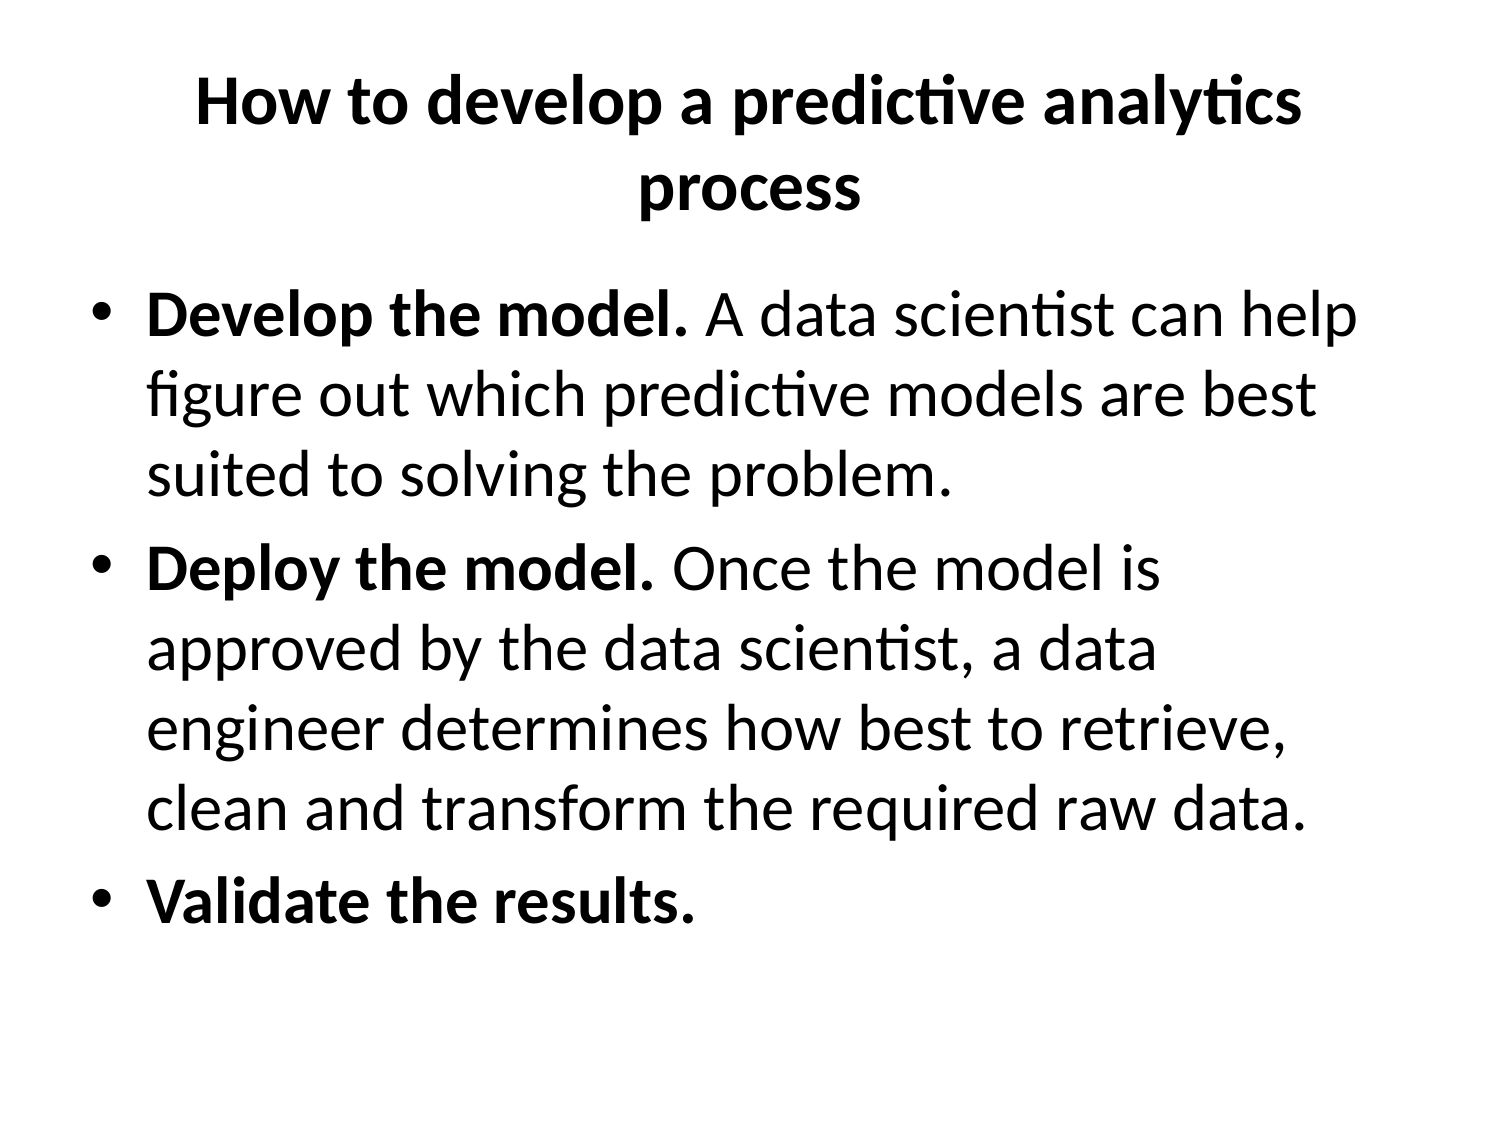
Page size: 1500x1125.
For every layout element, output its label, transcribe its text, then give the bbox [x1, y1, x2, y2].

title How to develop a predictive analytics process [75, 45, 1425, 233]
list Develop the model. A data scientist can help figure out which predictive models are best suited to solving the problem. Deploy the model. Once the model is approved by the data scientist, a data engineer determines how best to retrieve, clean and transform the required raw data. Validate the results. [75, 262, 1425, 1005]
